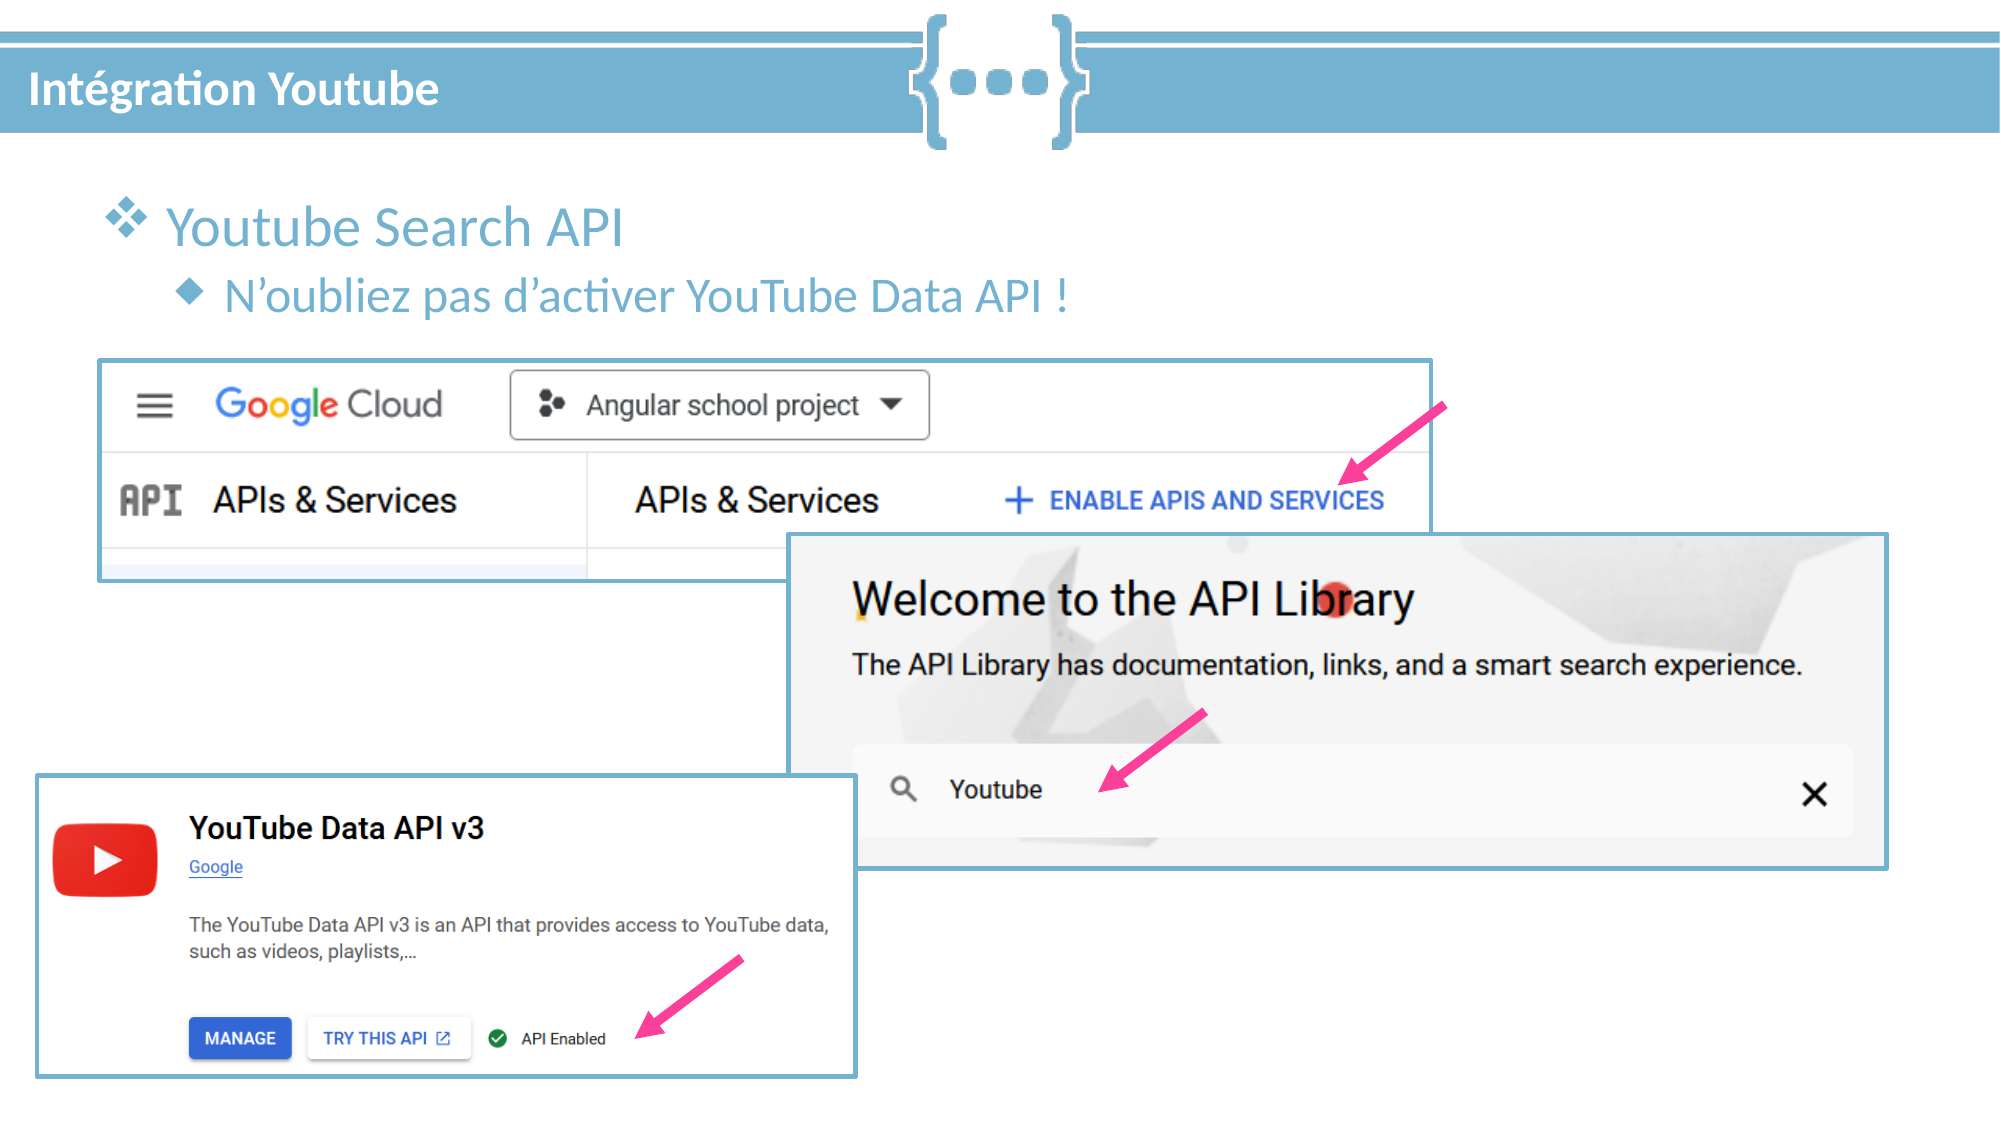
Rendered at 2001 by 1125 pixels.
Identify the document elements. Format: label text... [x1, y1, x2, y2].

picture [0, 4, 2000, 161]
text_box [1337, 404, 1445, 486]
title Intégration Youtube [12, 58, 913, 120]
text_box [634, 957, 742, 1039]
picture [39, 362, 1885, 1075]
list Youtube Search API N’oubliez pas d’activer YouTube Data API ! [85, 188, 1910, 1014]
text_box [1097, 711, 1206, 793]
